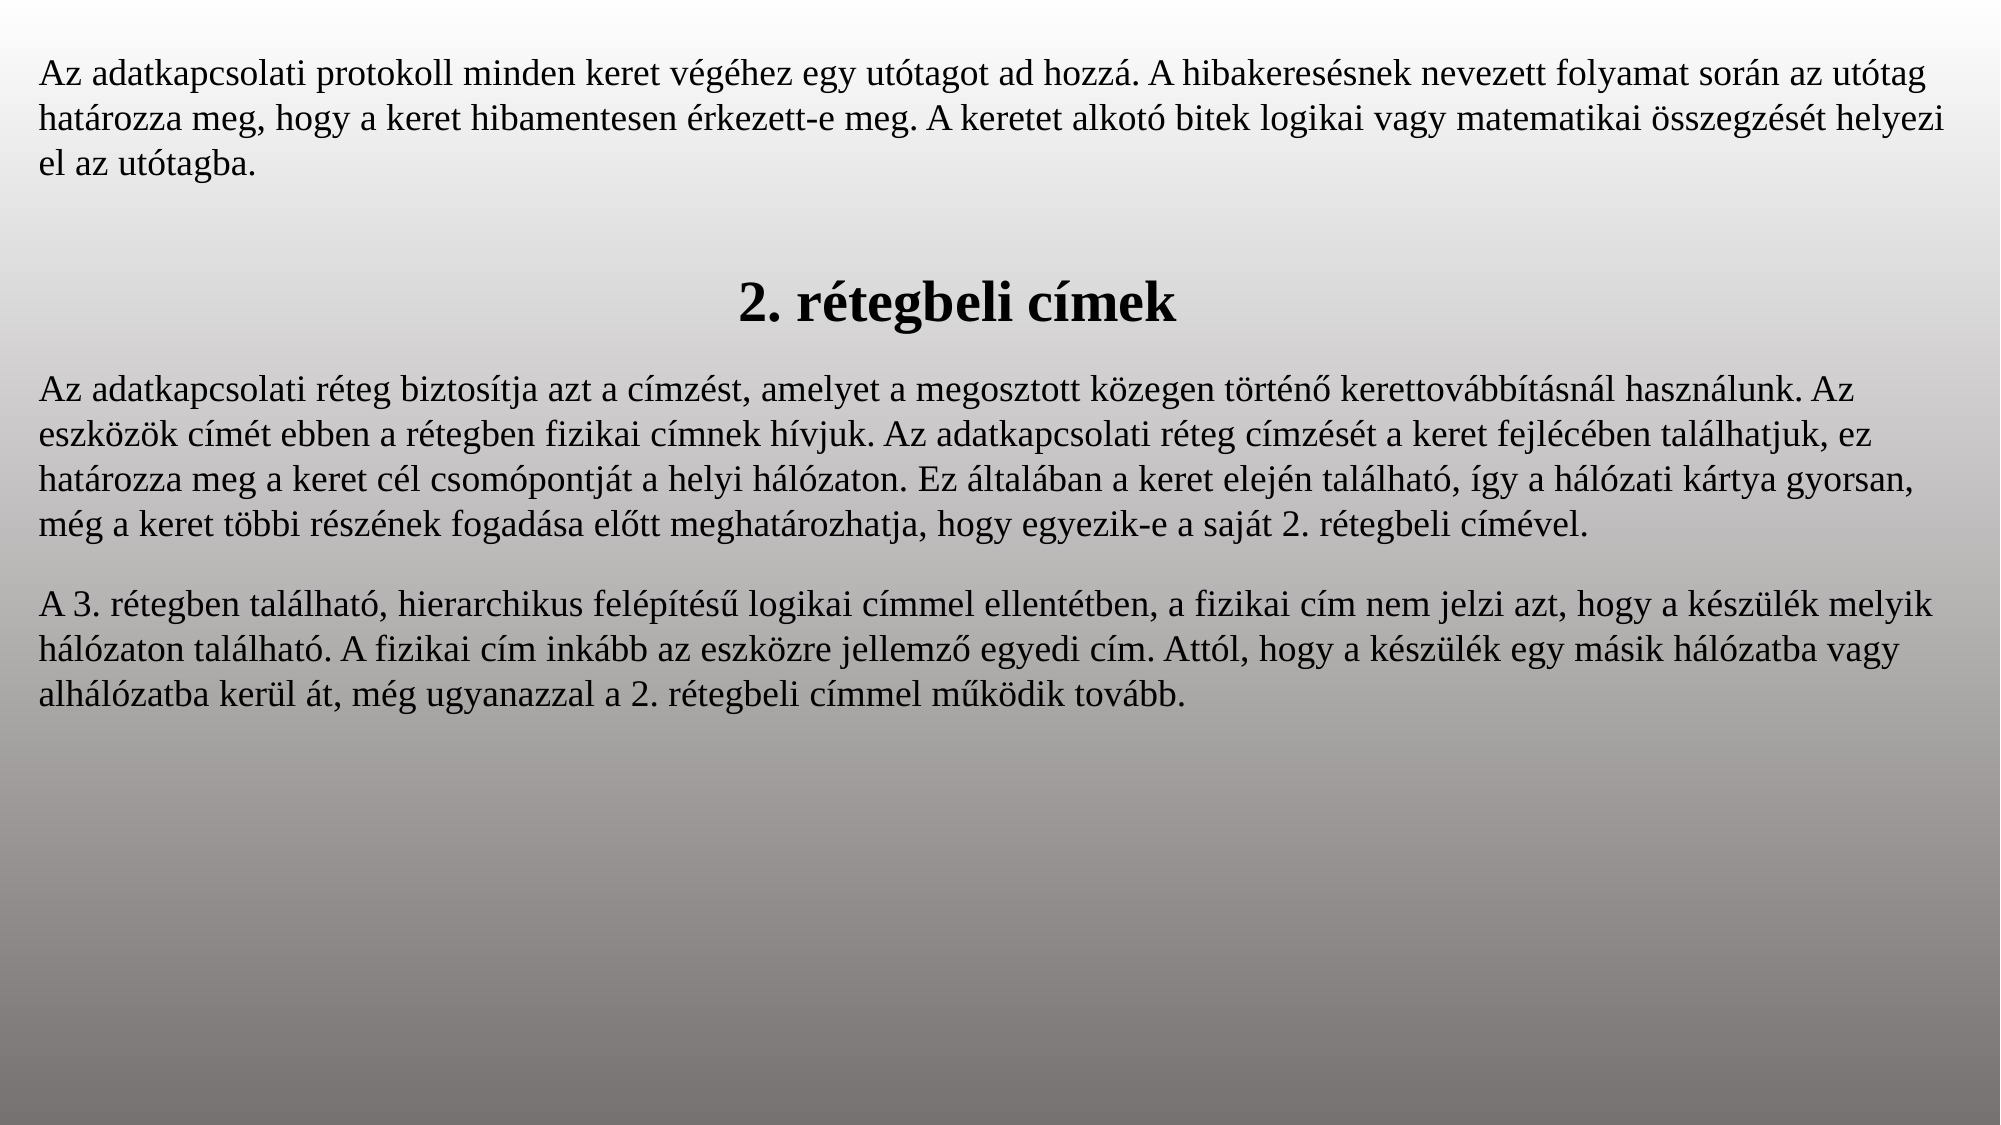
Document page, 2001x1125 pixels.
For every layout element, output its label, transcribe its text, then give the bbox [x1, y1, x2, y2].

text_box Az adatkapcsolati protokoll minden keret végéhez egy utótagot ad hozzá. A hibakeresésnek nevezett folyamat során az utótag határozza meg, hogy a keret hibamentesen érkezett-e meg. A keretet alkotó bitek logikai vagy matematikai összegzését helyezi el az utótagba. [23, 40, 1982, 191]
text_box Az adatkapcsolati réteg biztosítja azt a címzést, amelyet a megosztott közegen történő kerettovábbításnál használunk. Az eszközök címét ebben a rétegben fizikai címnek hívjuk. Az adatkapcsolati réteg címzését a keret fejlécében találhatjuk, ez határozza meg a keret cél csomópontját a helyi hálózaton. Ez általában a keret elején található, így a hálózati kártya gyorsan, még a keret többi részének fogadása előtt meghatározhatja, hogy egyezik-e a saját 2. rétegbeli címével. [23, 356, 1982, 552]
text_box 2. rétegbeli címek [723, 255, 1192, 341]
text_box A 3. rétegben található, hierarchikus felépítésű logikai címmel ellentétben, a fizikai cím nem jelzi azt, hogy a készülék melyik hálózaton található. A fizikai cím inkább az eszközre jellemző egyedi cím. Attól, hogy a készülék egy másik hálózatba vagy alhálózatba kerül át, még ugyanazzal a 2. rétegbeli címmel működik tovább. [23, 571, 1961, 722]
